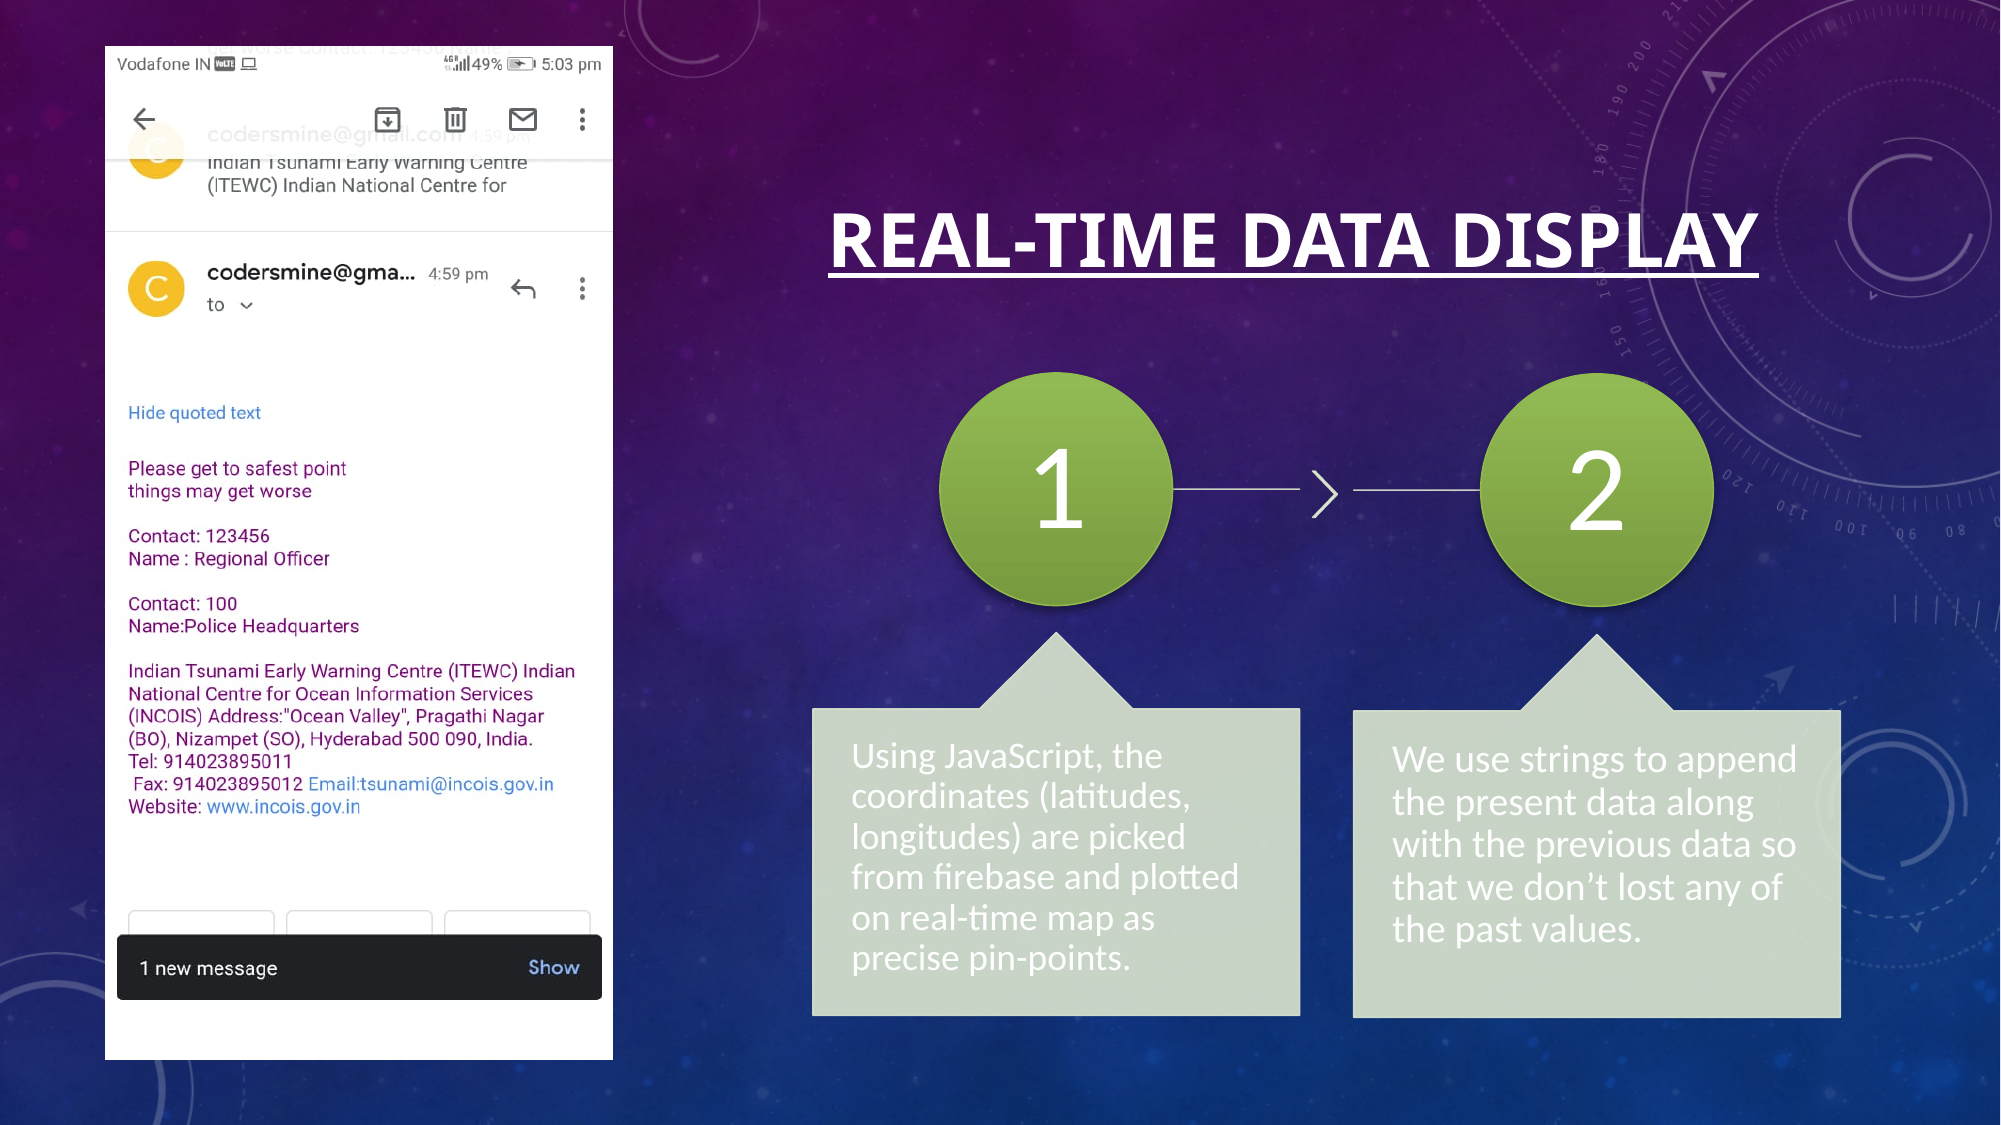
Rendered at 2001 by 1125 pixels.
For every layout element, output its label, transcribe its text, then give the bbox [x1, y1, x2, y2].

picture [0, 0, 2001, 1125]
title Real-time data display [812, 104, 1895, 369]
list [812, 369, 1895, 1022]
